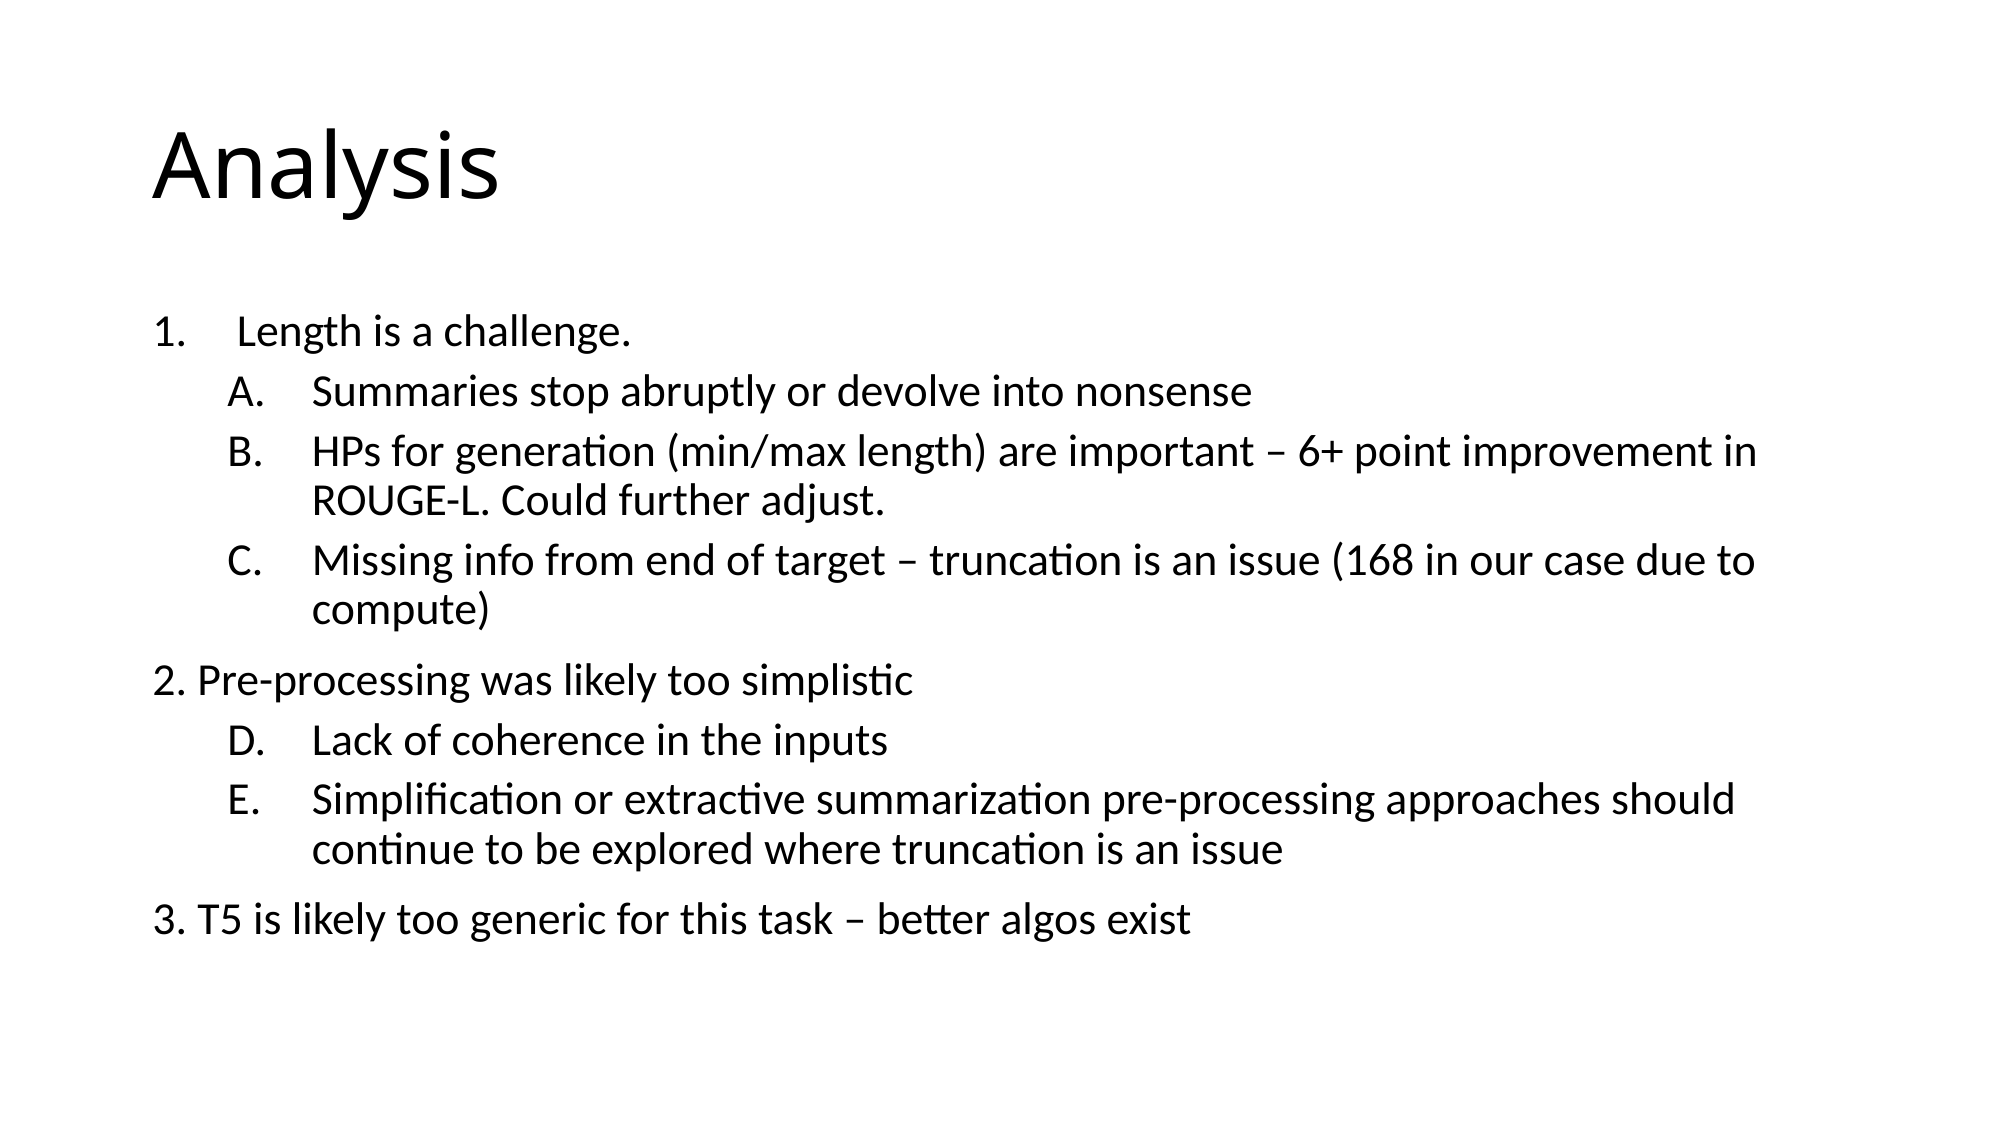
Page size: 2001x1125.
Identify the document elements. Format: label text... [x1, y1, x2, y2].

list Length is a challenge. Summaries stop abruptly or devolve into nonsense HPs for generation (min/max length) are important – 6+ point improvement in ROUGE-L. Could further adjust. Missing info from end of target – truncation is an issue (168 in our case due to compute) 2. Pre-processing was likely too simplistic Lack of coherence in the inputs Simplification or extractive summarization pre-processing approaches should continue to be explored where truncation is an issue 3. T5 is likely too generic for this task – better algos exist [137, 299, 1863, 1014]
title Analysis [137, 59, 1863, 278]
